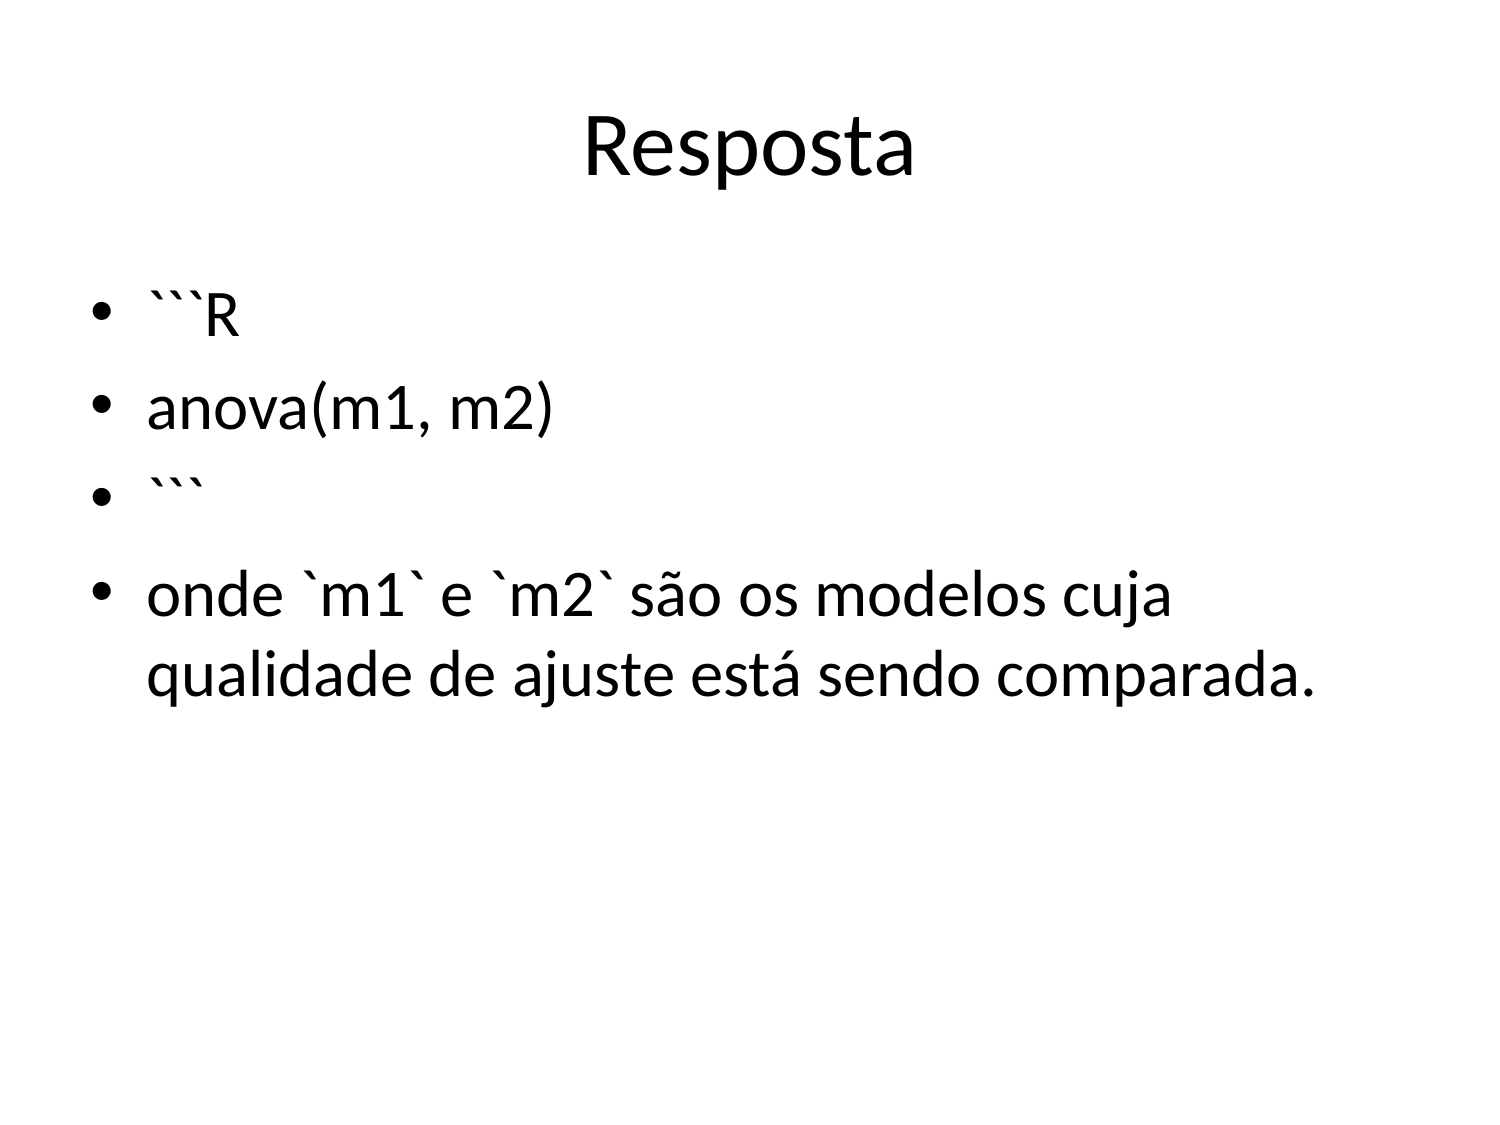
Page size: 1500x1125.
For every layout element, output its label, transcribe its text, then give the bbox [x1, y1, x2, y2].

title Resposta [75, 45, 1425, 233]
list ```R anova(m1, m2) ``` onde `m1` e `m2` são os modelos cuja qualidade de ajuste está sendo comparada. [75, 262, 1425, 1005]
